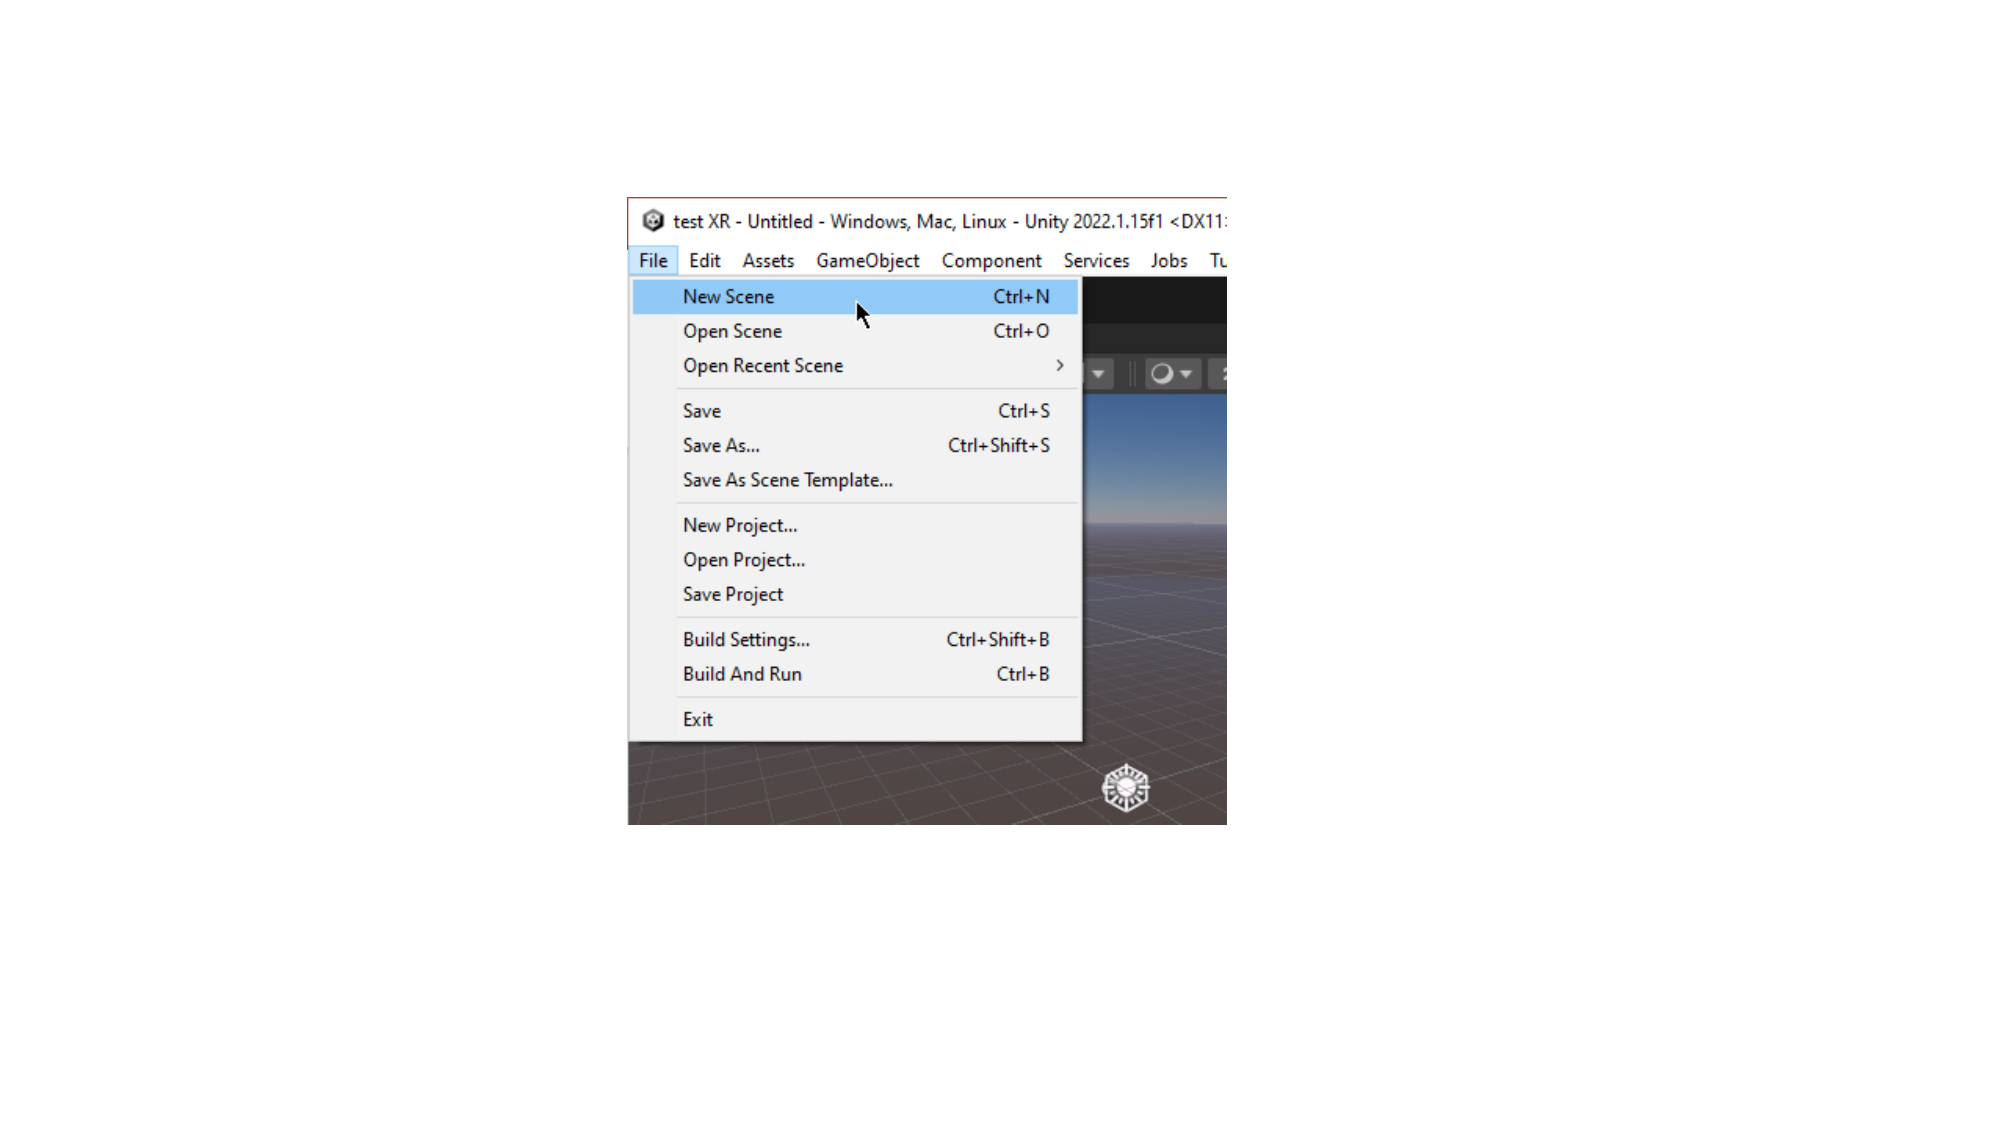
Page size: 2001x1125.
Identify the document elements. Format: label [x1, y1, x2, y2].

picture [627, 197, 1227, 825]
